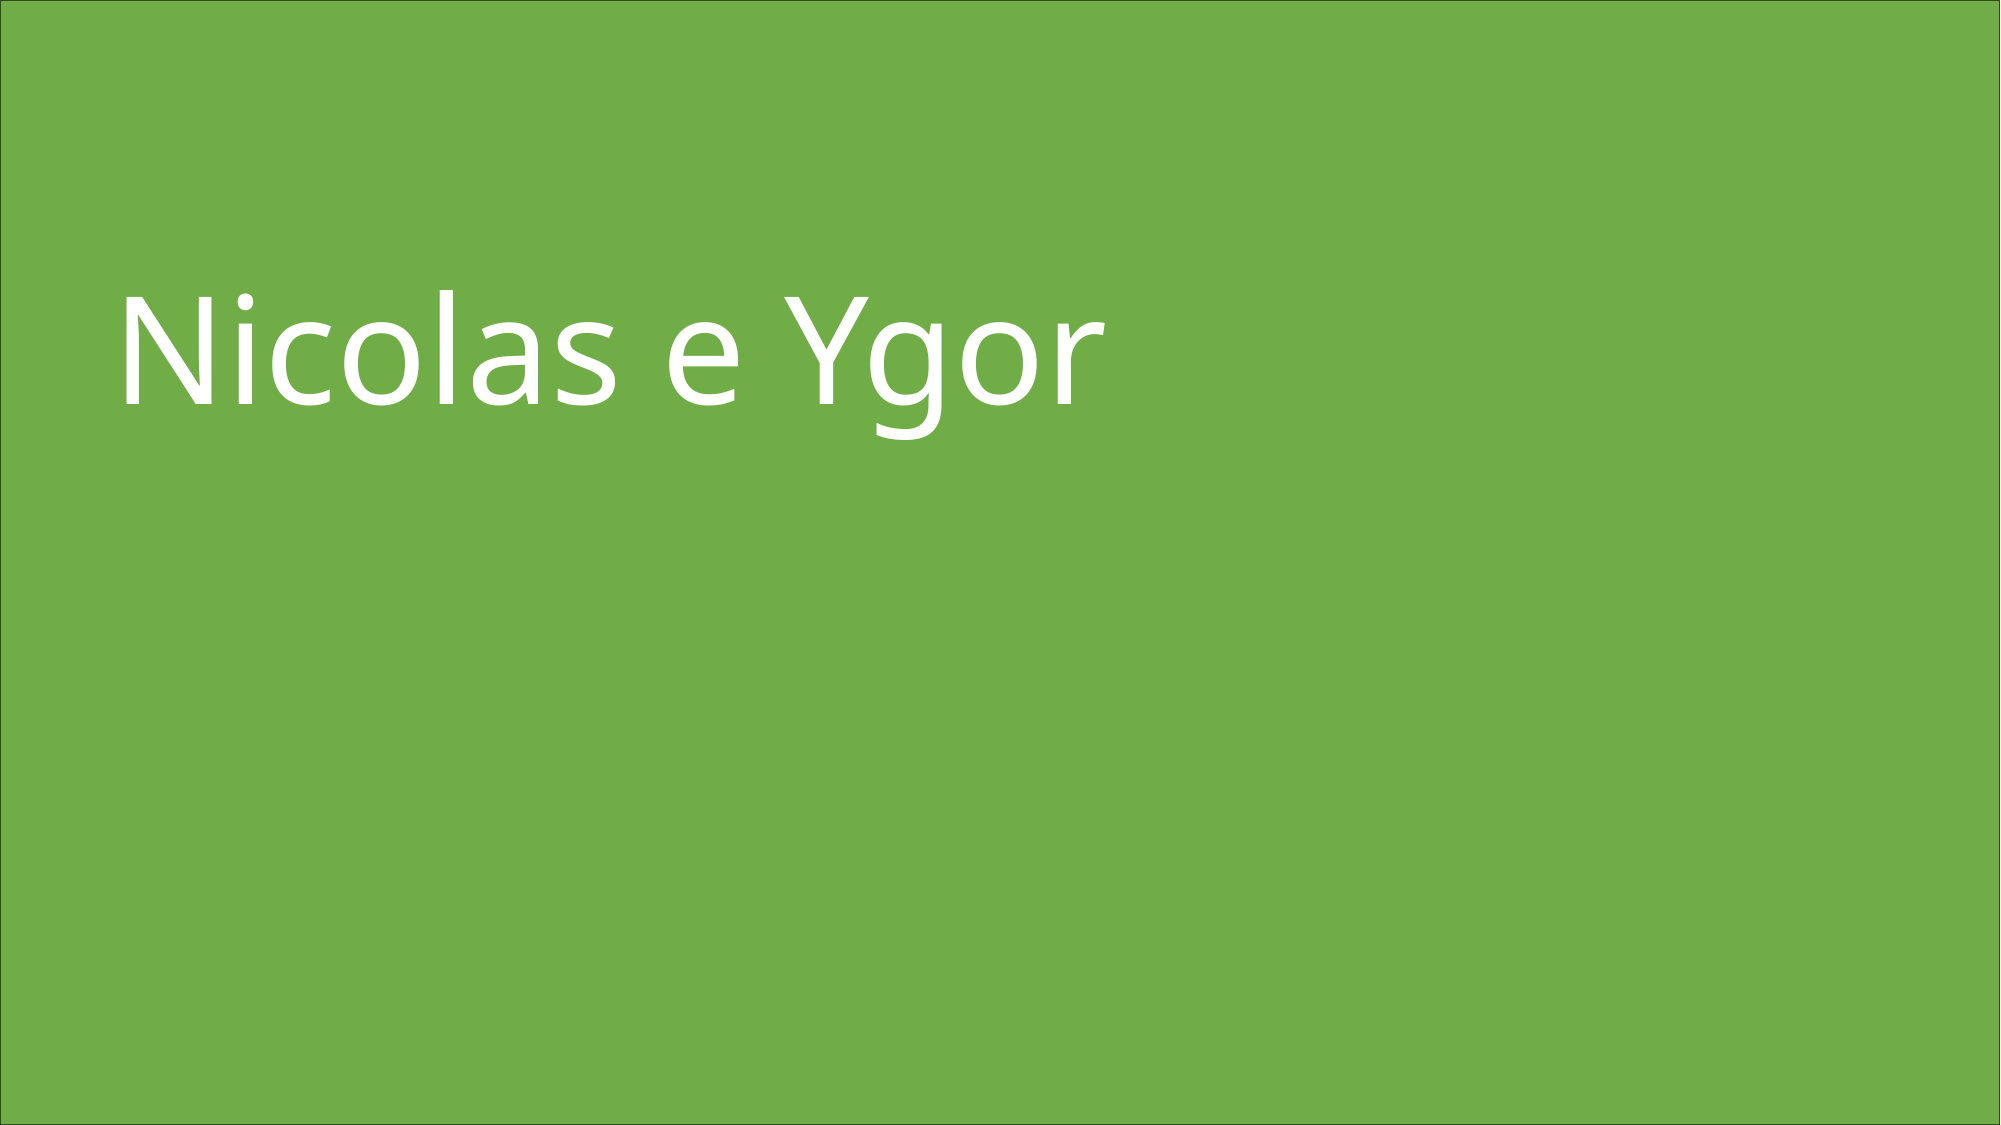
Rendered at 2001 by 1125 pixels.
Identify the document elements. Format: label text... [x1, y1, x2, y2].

text_box [0, 0, 2000, 1125]
text_box Nicolas e Ygor [97, 246, 1972, 442]
